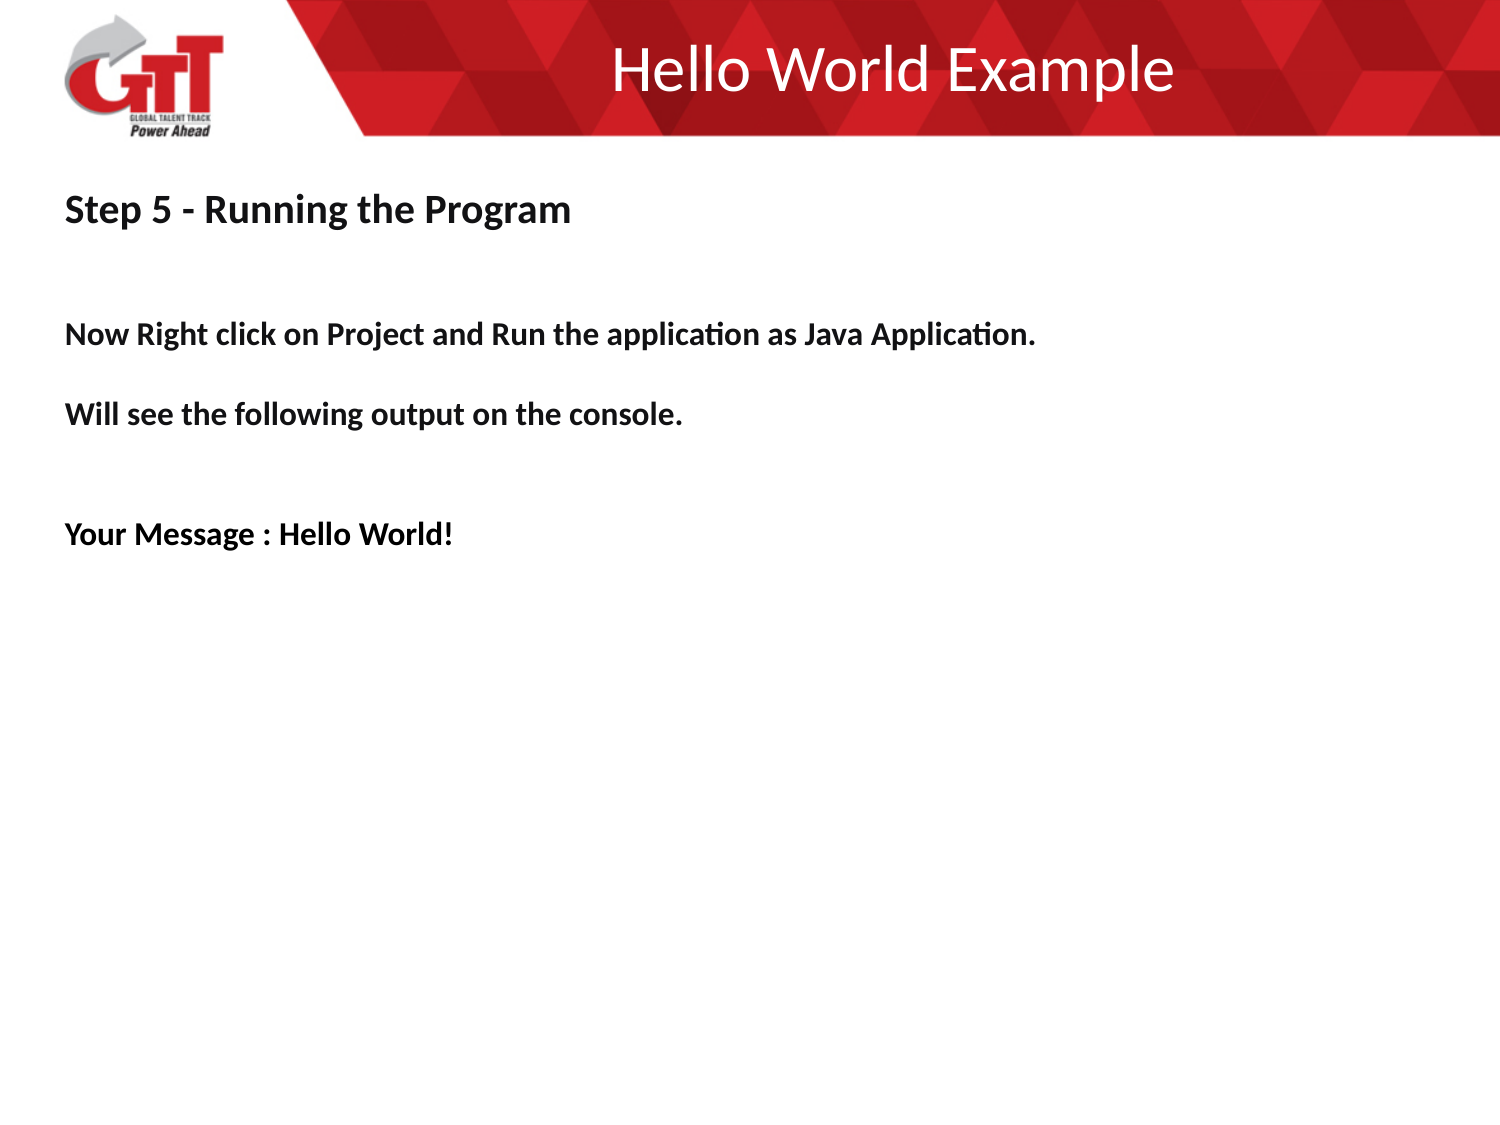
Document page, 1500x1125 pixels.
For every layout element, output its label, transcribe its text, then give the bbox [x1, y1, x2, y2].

picture [0, 0, 1500, 1125]
text_box Step 5 - Running the Program Now Right click on Project and Run the application as Java Application. Will see the following output on the console. Your Message : Hello World! [49, 174, 1388, 599]
title Hello World Example [324, 12, 1463, 118]
